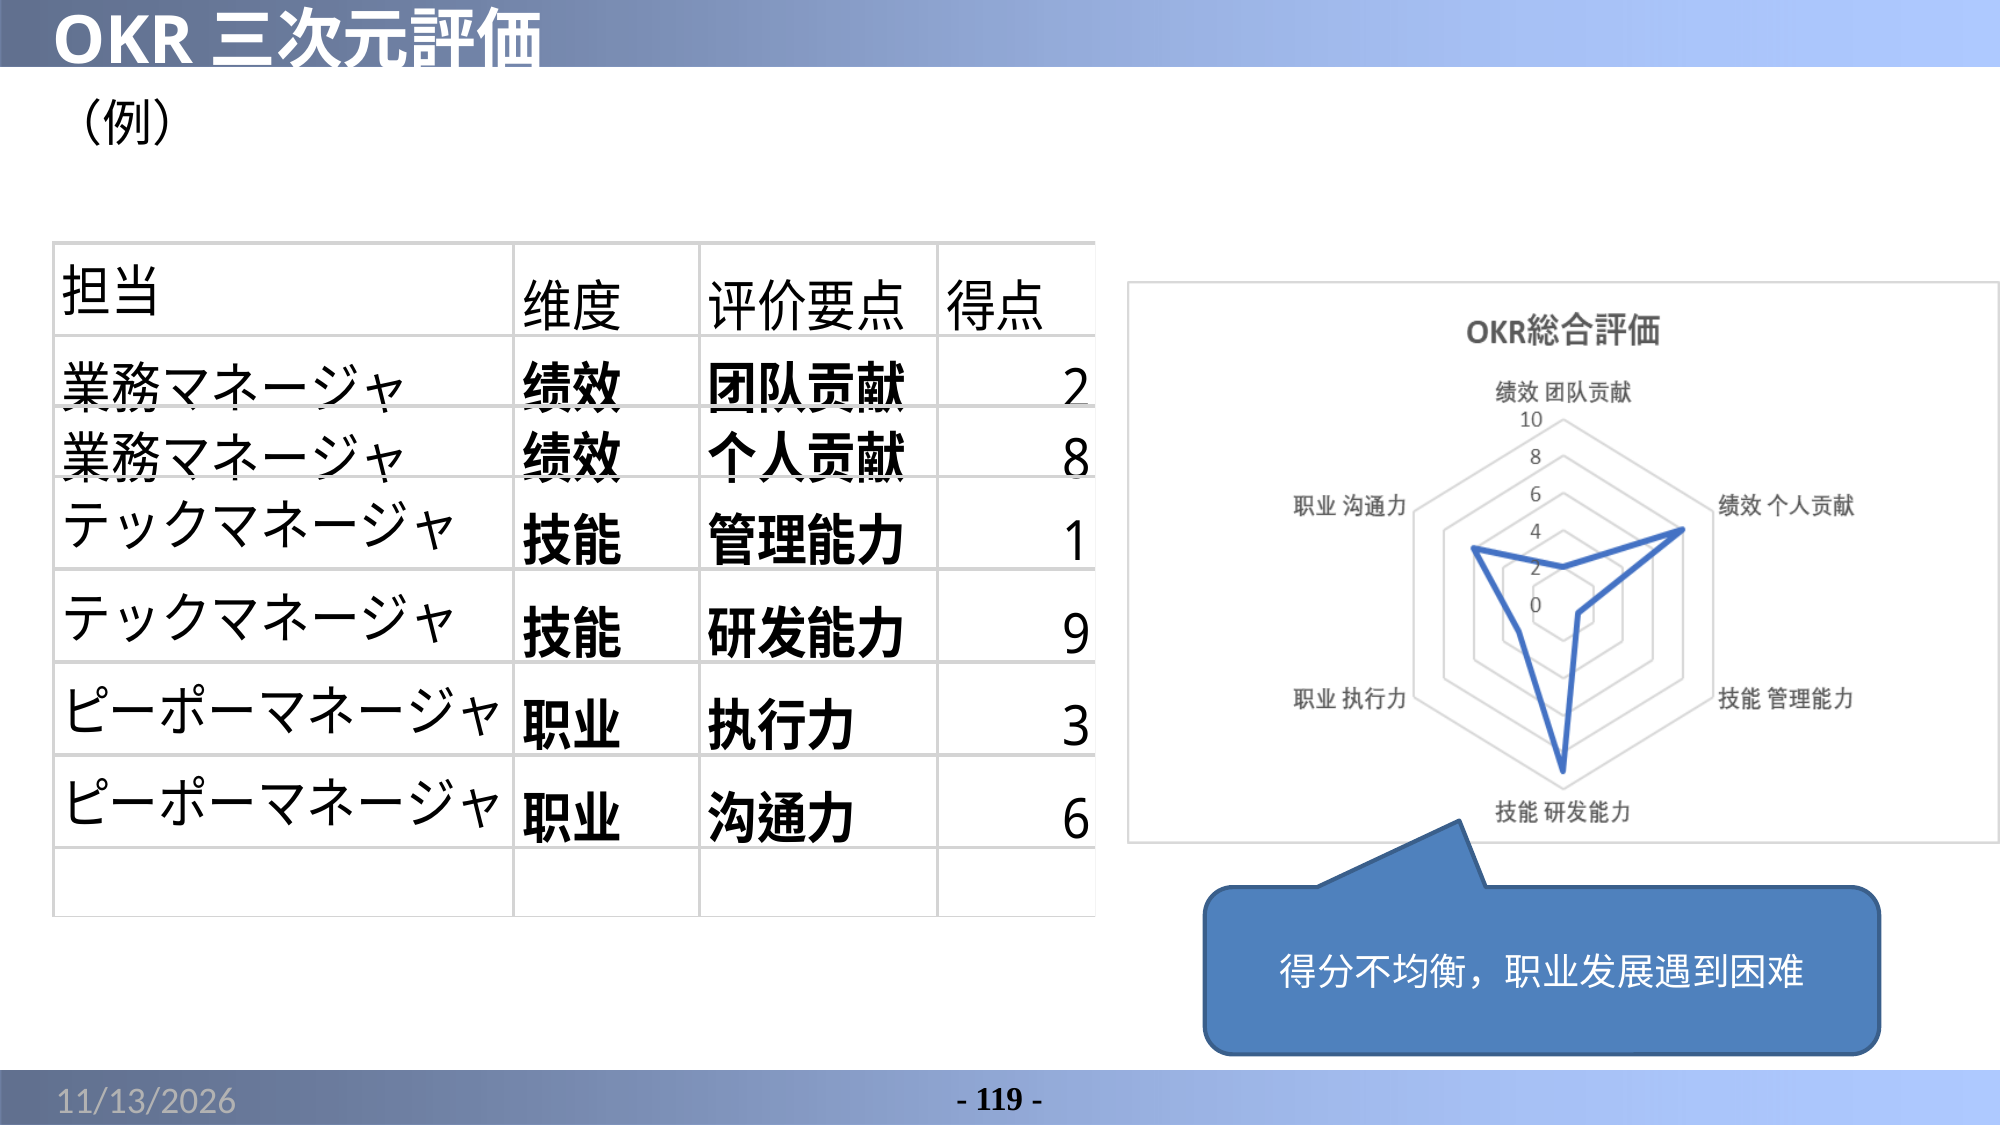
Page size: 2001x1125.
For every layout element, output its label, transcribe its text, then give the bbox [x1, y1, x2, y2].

slide_number - 119 - [934, 1078, 1063, 1117]
picture [1127, 281, 2000, 844]
title OKR三次元評価 [52, 0, 1946, 71]
text_box 得分不均衡，职业发展遇到困难 [1202, 851, 1882, 1057]
list （例） [52, 91, 1000, 224]
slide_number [55, 1076, 516, 1122]
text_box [51, 240, 1099, 921]
